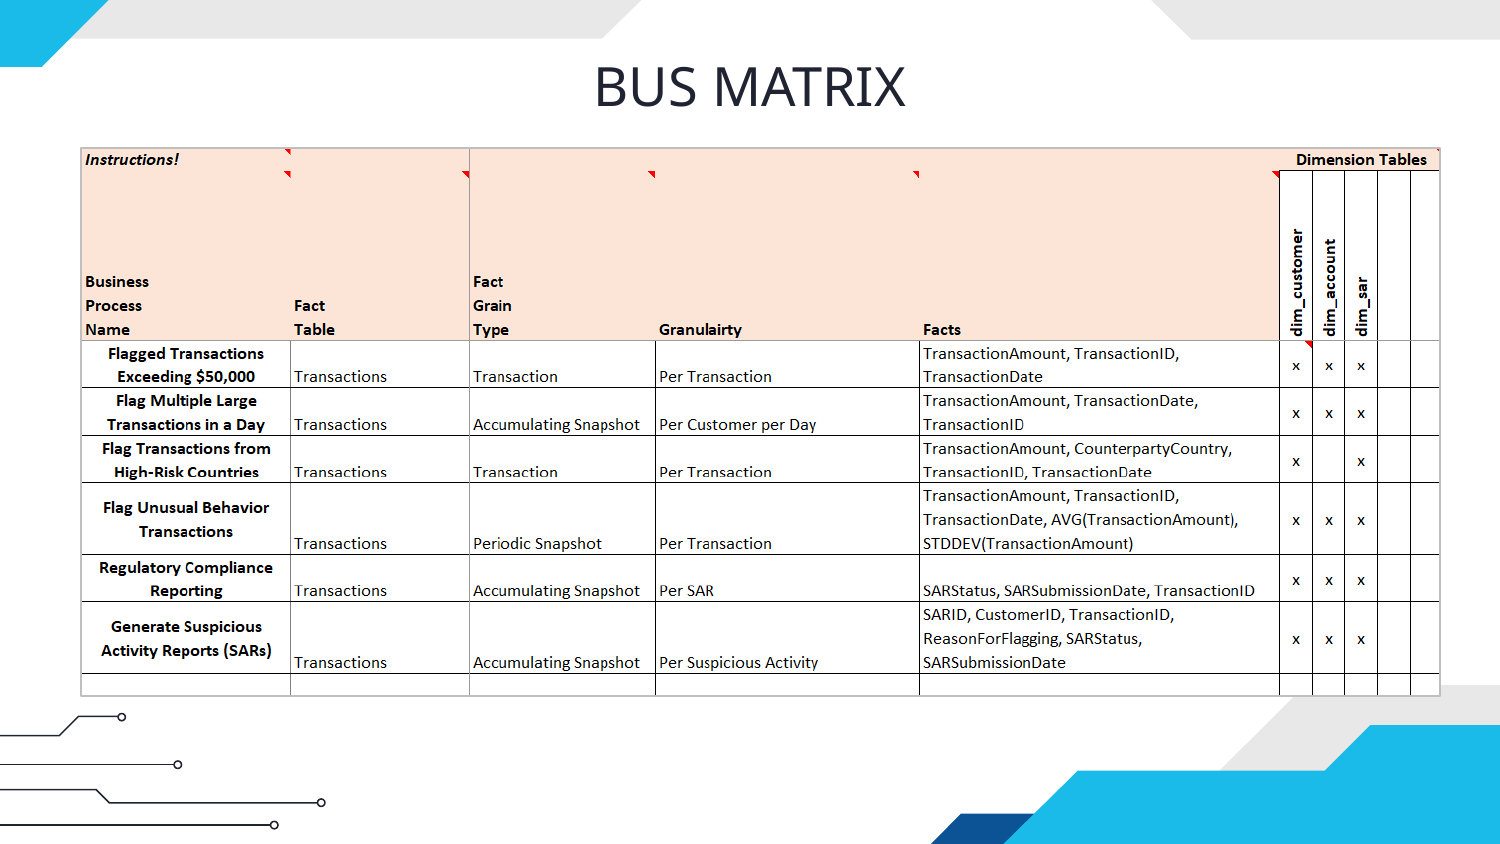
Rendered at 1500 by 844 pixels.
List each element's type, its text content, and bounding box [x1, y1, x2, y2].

picture [82, 148, 1440, 696]
title BUS MATRIX [118, 36, 1382, 131]
